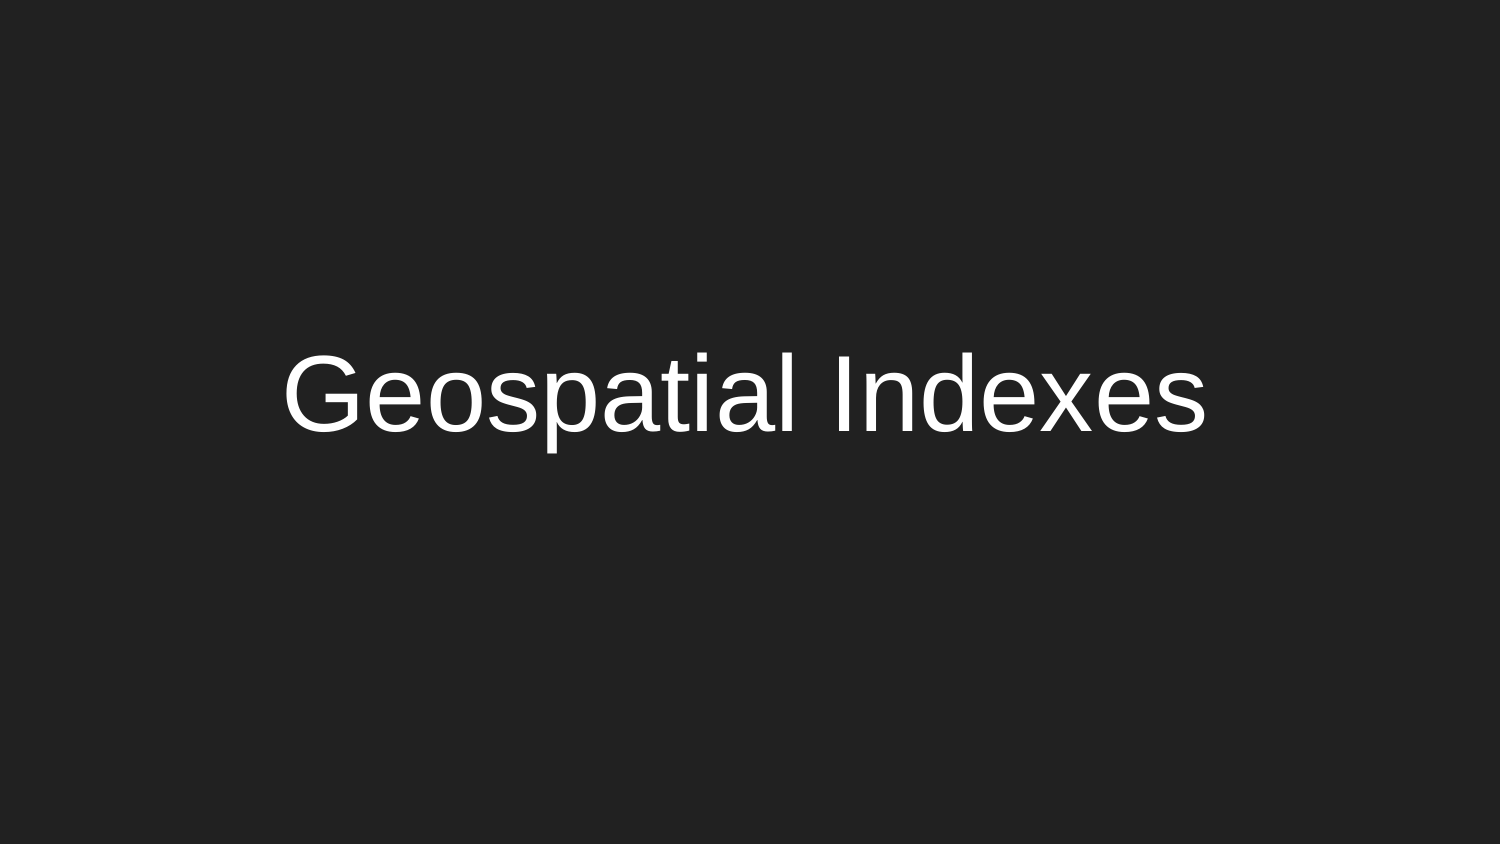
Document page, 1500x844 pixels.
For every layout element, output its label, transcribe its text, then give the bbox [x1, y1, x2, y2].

title Geospatial Indexes [46, 253, 1445, 591]
